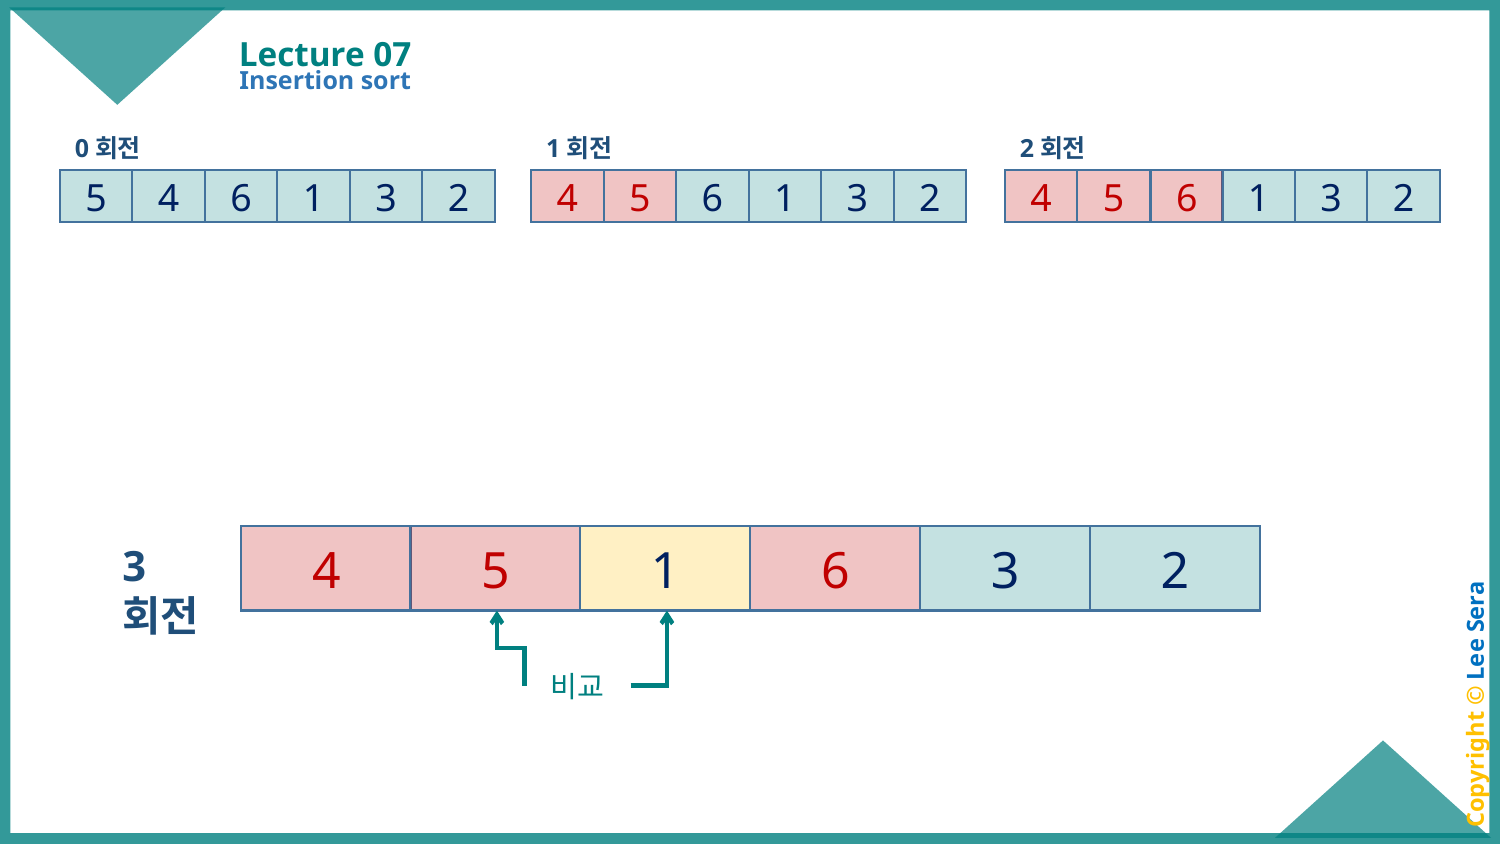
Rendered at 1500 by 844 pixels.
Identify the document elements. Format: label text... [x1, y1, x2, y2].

text_box 3회전 [107, 532, 248, 648]
text_box Insertion sort [165, 62, 485, 113]
text_box 4 [240, 525, 409, 612]
text_box [0, 0, 1500, 844]
text_box 1 [581, 525, 749, 612]
text_box [1272, 739, 1458, 839]
text_box [6, 6, 228, 107]
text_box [59, 124, 495, 223]
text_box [496, 610, 667, 712]
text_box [1004, 124, 1440, 223]
text_box 6 [749, 525, 921, 612]
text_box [531, 124, 967, 223]
text_box 2 [1089, 525, 1261, 612]
title Lecture 07 [210, 8, 440, 62]
text_box 5 [409, 525, 581, 612]
text_box Copyright © Lee Sera [1458, 565, 1496, 844]
text_box 3 [921, 525, 1089, 612]
